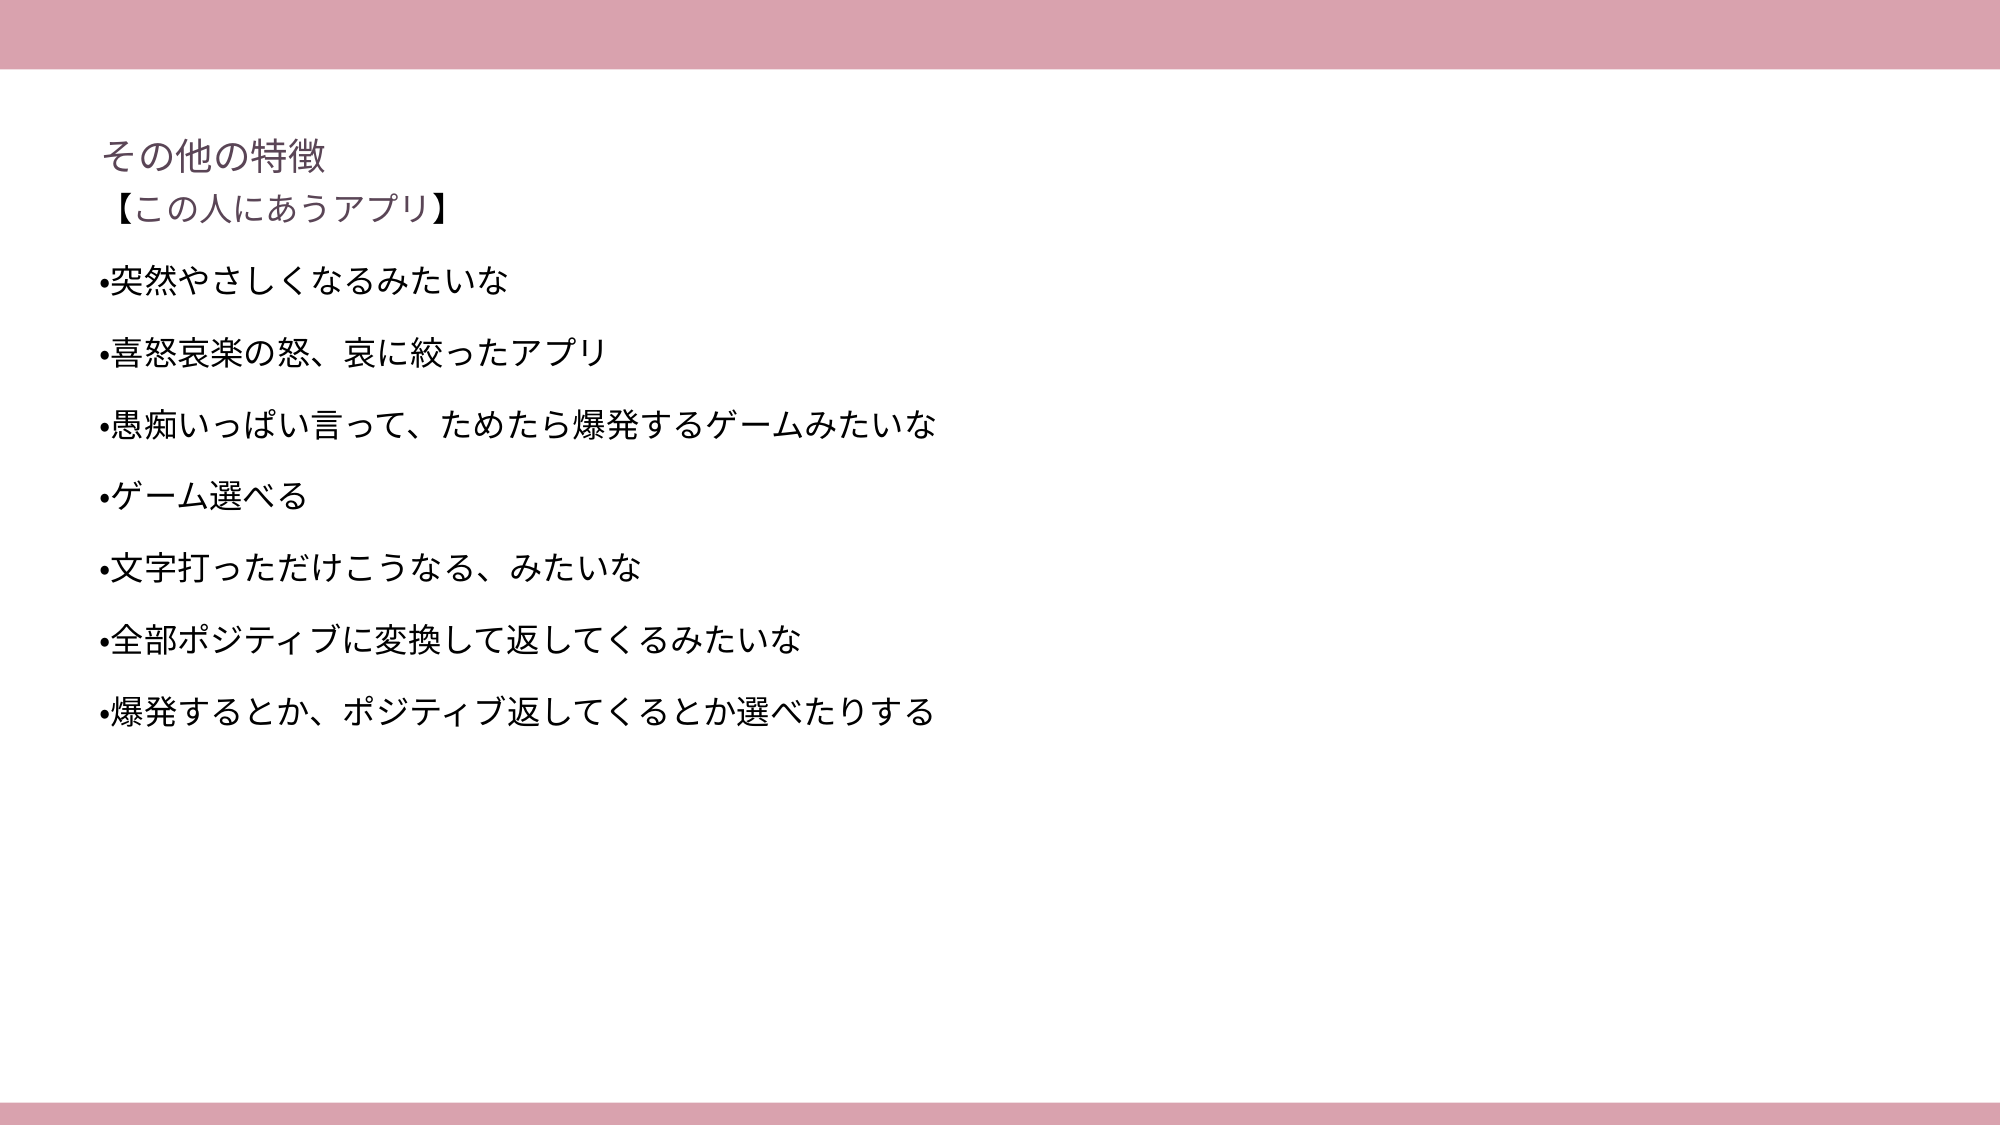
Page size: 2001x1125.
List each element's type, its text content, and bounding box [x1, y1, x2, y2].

list 【この人にあうアプリ】 ・突然やさしくなるみたいな ・喜怒哀楽の怒、哀に絞ったアプリ ・愚痴いっぱい言って、ためたら爆発するゲームみたいな ・ゲーム選べる ・文字打っただけこうなる、みたいな ・全部ポジティブに変換して返してくるみたいな ・爆発するとか、ポジティブ返してくるとか選べたりする [84, 185, 1937, 1021]
